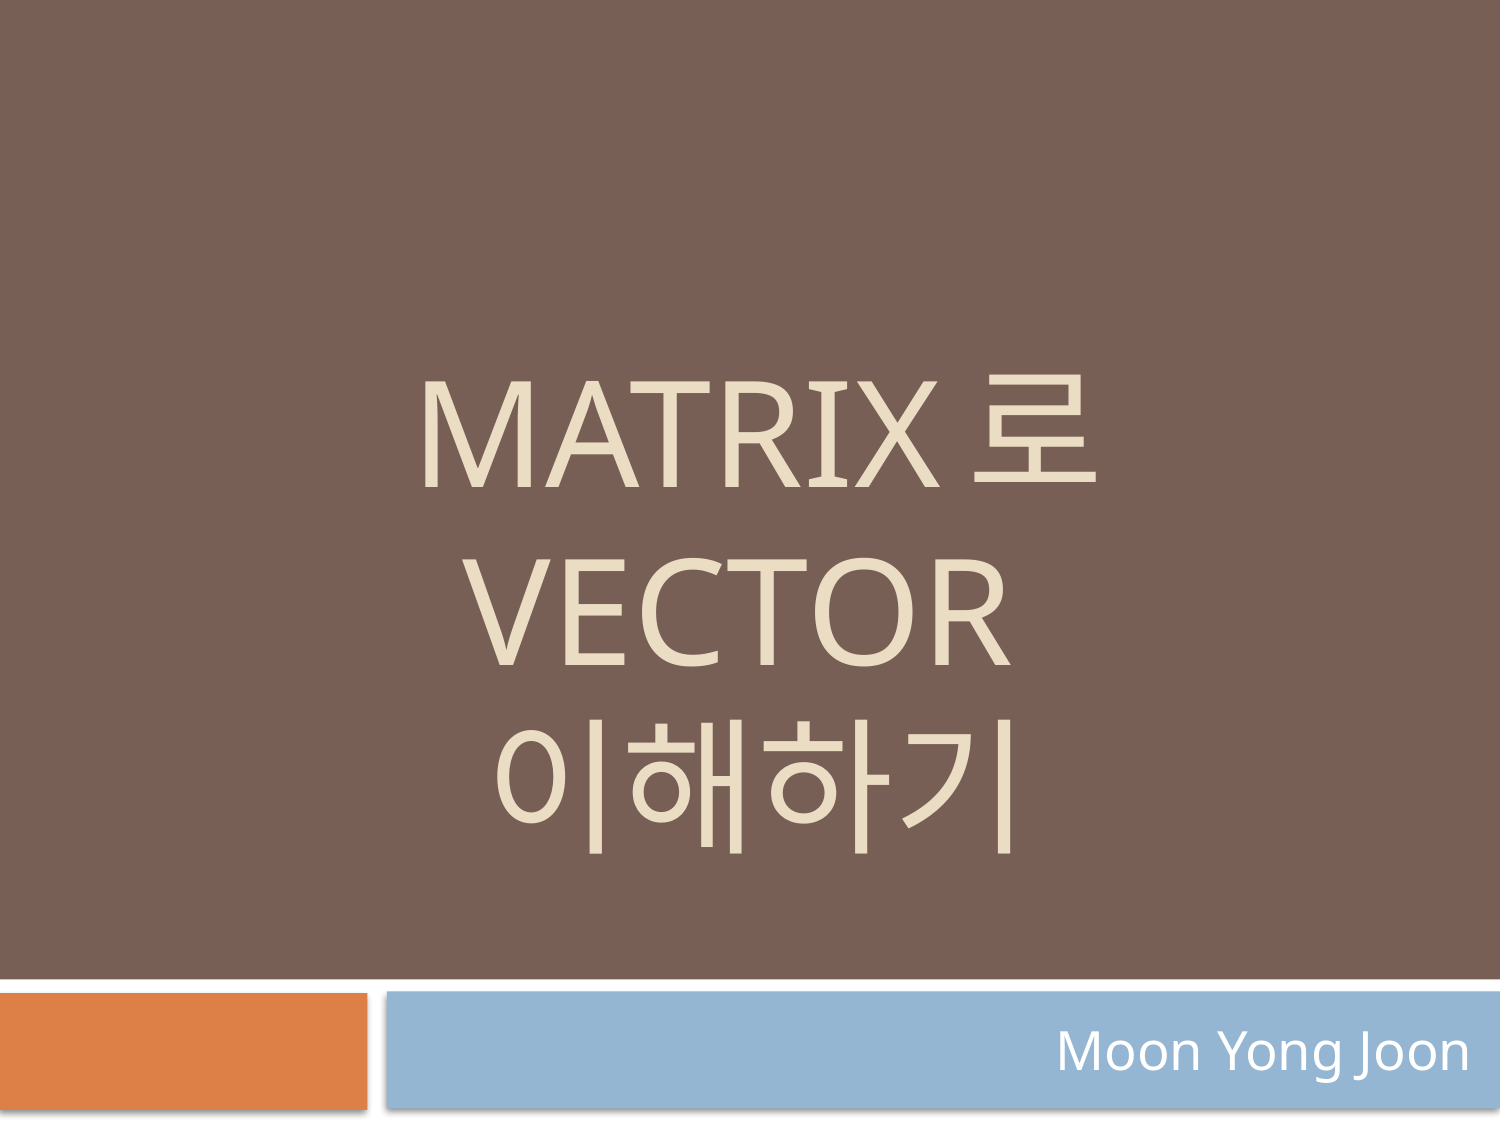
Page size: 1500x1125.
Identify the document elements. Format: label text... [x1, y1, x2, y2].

subtitle Moon Yong Joon [387, 992, 1488, 1105]
title matrix로 vector 이해하기 [135, 149, 1380, 880]
